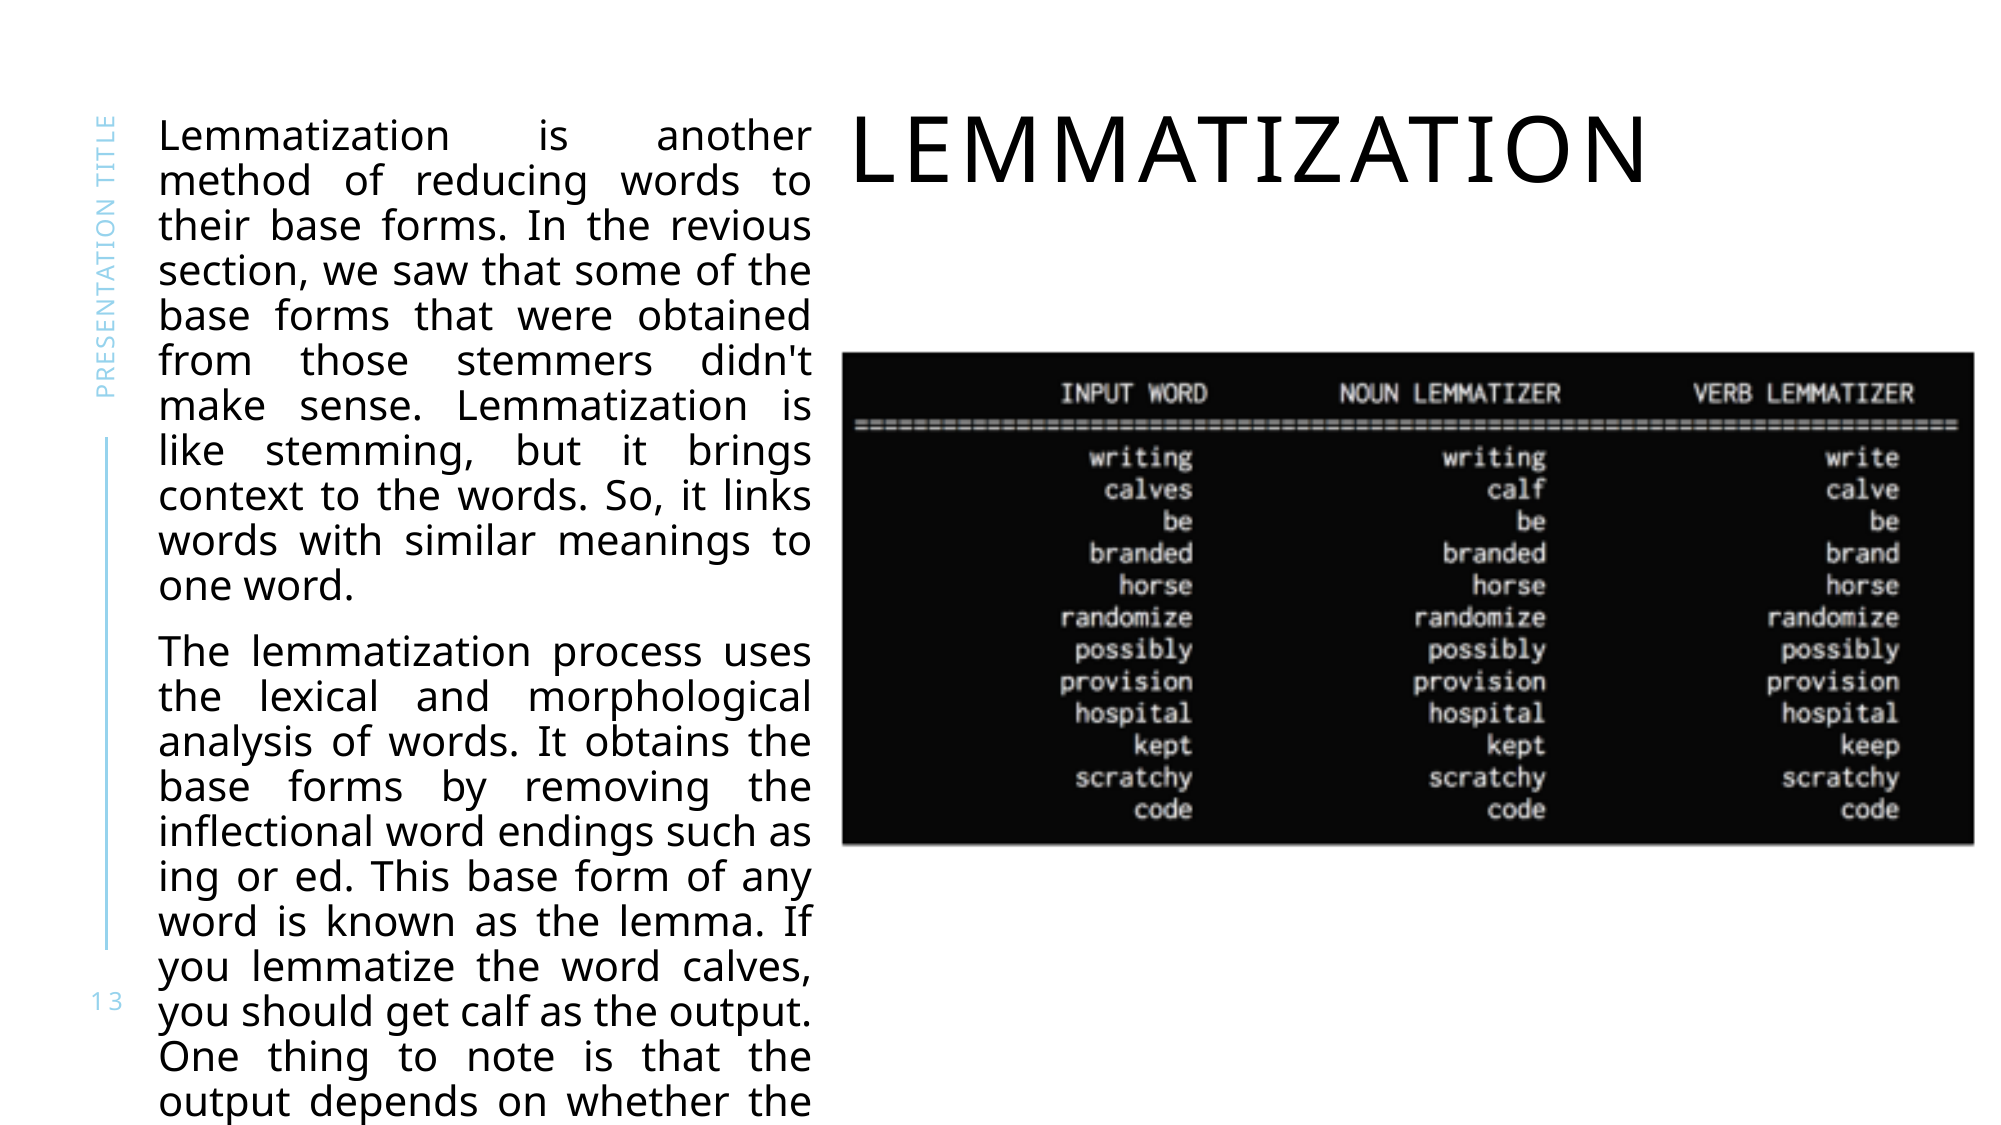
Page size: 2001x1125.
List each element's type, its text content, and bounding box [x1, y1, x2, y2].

footer presentation title [90, 107, 122, 400]
title lemmatization [848, 103, 1835, 254]
picture [821, 327, 2000, 859]
slide_number 13 [68, 987, 144, 1018]
list Lemmatization is another method of reducing words to their base forms. In the revious section, we saw that some of the base forms that were obtained from those stemmers didn't make sense. Lemmatization is like stemming, but it brings context to the words. So, it links words with similar meanings to one word. The lemmatization process uses the lexical and morphological analysis of words. It obtains the base forms by removing the inflectional word endings such as ing or ed. This base form of any word is known as the lemma. If you lemmatize the word calves, you should get calf as the output. One thing to note is that the output depends on whether the word is a verb or a noun. Let's look at how to do this with NLTK. [158, 114, 813, 563]
